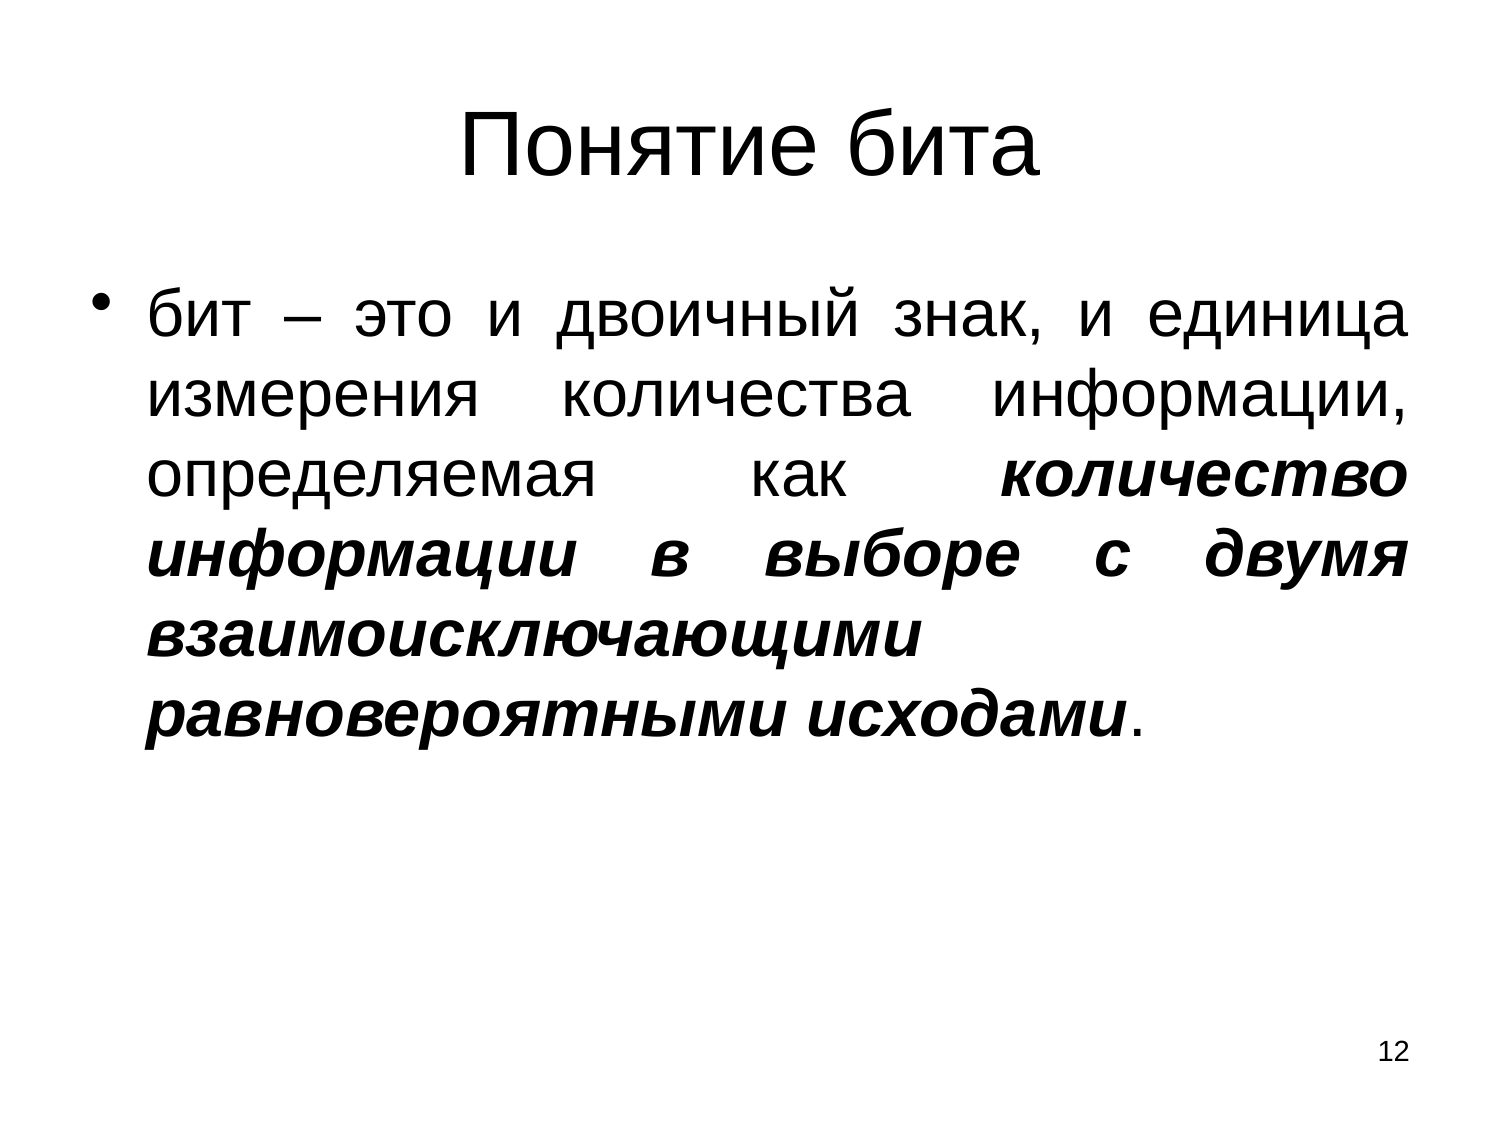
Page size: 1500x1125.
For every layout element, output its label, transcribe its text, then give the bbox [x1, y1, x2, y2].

slide_number 12 [1074, 1024, 1426, 1103]
list бит – это и двоичный знак, и единица измерения количества информации, определяемая как количество информации в выборе с двумя взаимоисключающими равновероятными исходами. [74, 262, 1426, 1006]
title Понятие бита [74, 44, 1426, 233]
